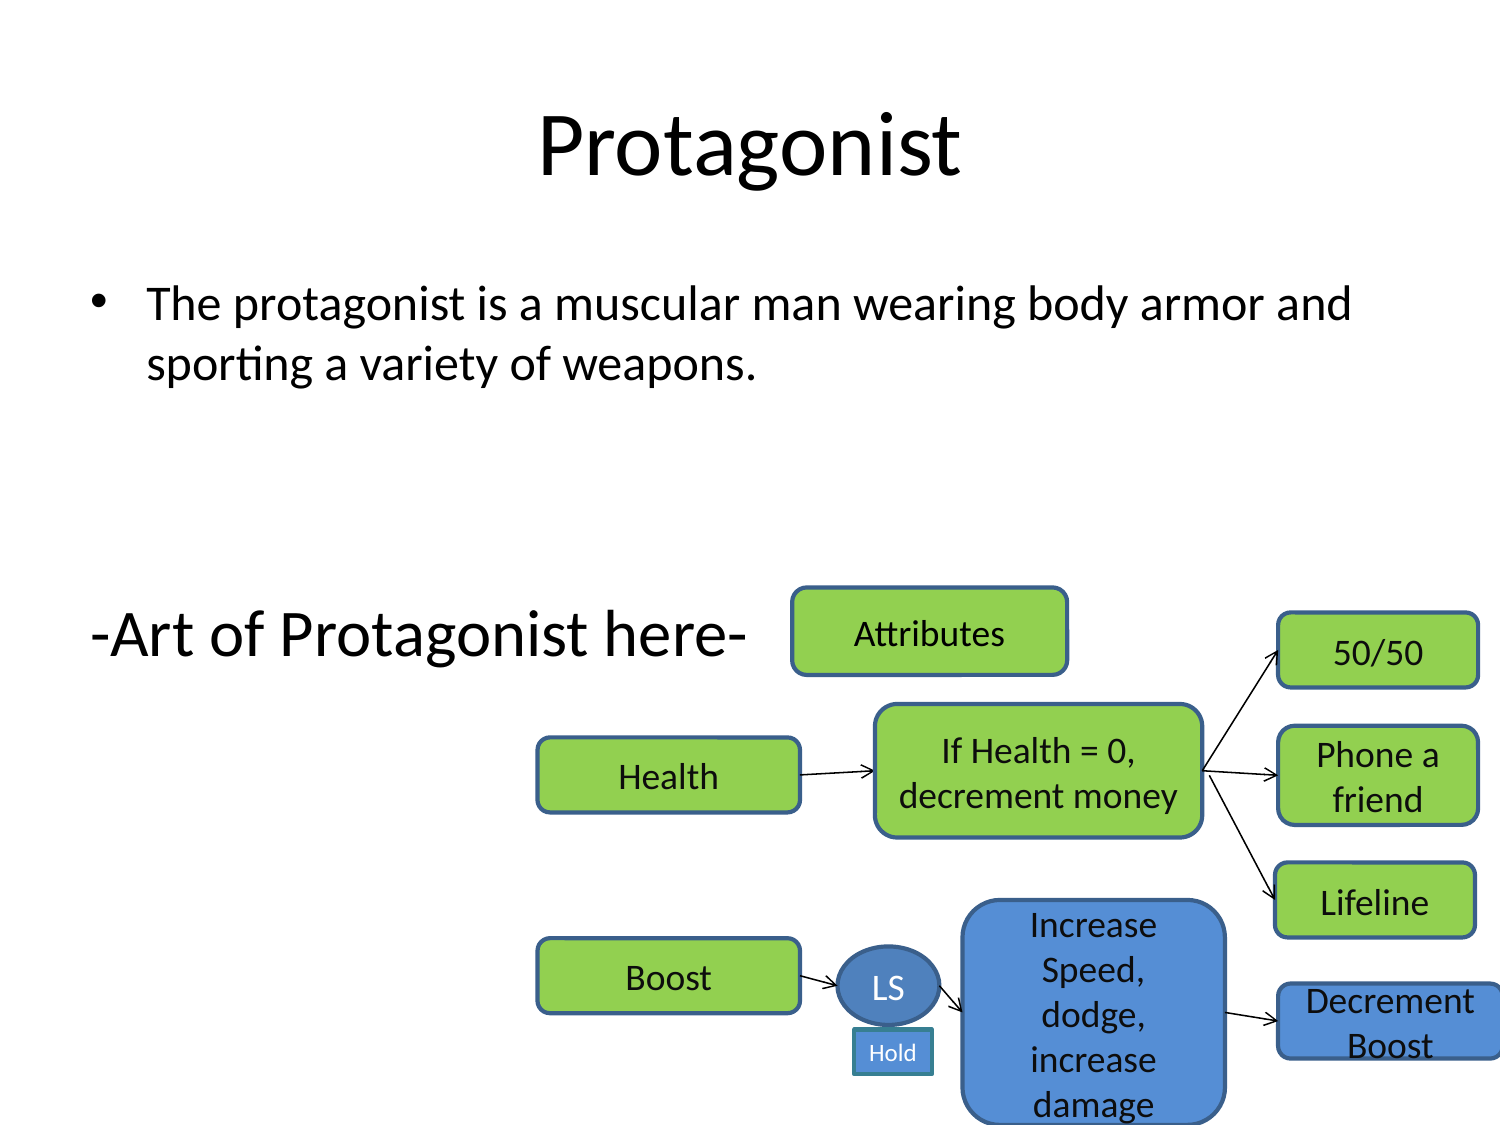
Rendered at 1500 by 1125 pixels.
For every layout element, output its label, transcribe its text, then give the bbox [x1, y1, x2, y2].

text_box LS [836, 944, 942, 1027]
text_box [799, 770, 876, 776]
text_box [939, 985, 963, 1013]
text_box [1201, 770, 1279, 776]
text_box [1224, 1012, 1279, 1022]
list The protagonist is a muscular man wearing body armor and sporting a variety of weapons. -Art of Protagonist here- [75, 262, 1425, 1075]
text_box Attributes [790, 585, 1070, 678]
title Protagonist [75, 45, 1425, 233]
text_box Hold [852, 1027, 934, 1076]
text_box Boost [535, 936, 803, 1016]
text_box If Health = 0, decrement money [872, 701, 1204, 840]
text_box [1201, 649, 1279, 770]
text_box 50/50 [1276, 610, 1481, 690]
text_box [1209, 775, 1276, 901]
text_box Lifeline [1272, 860, 1478, 940]
text_box Decrement Boost [1275, 981, 1500, 1061]
text_box Health [535, 735, 803, 815]
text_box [799, 975, 838, 986]
text_box Increase Speed, dodge, increase damage [960, 897, 1228, 1125]
text_box Phone a friend [1279, 723, 1481, 828]
